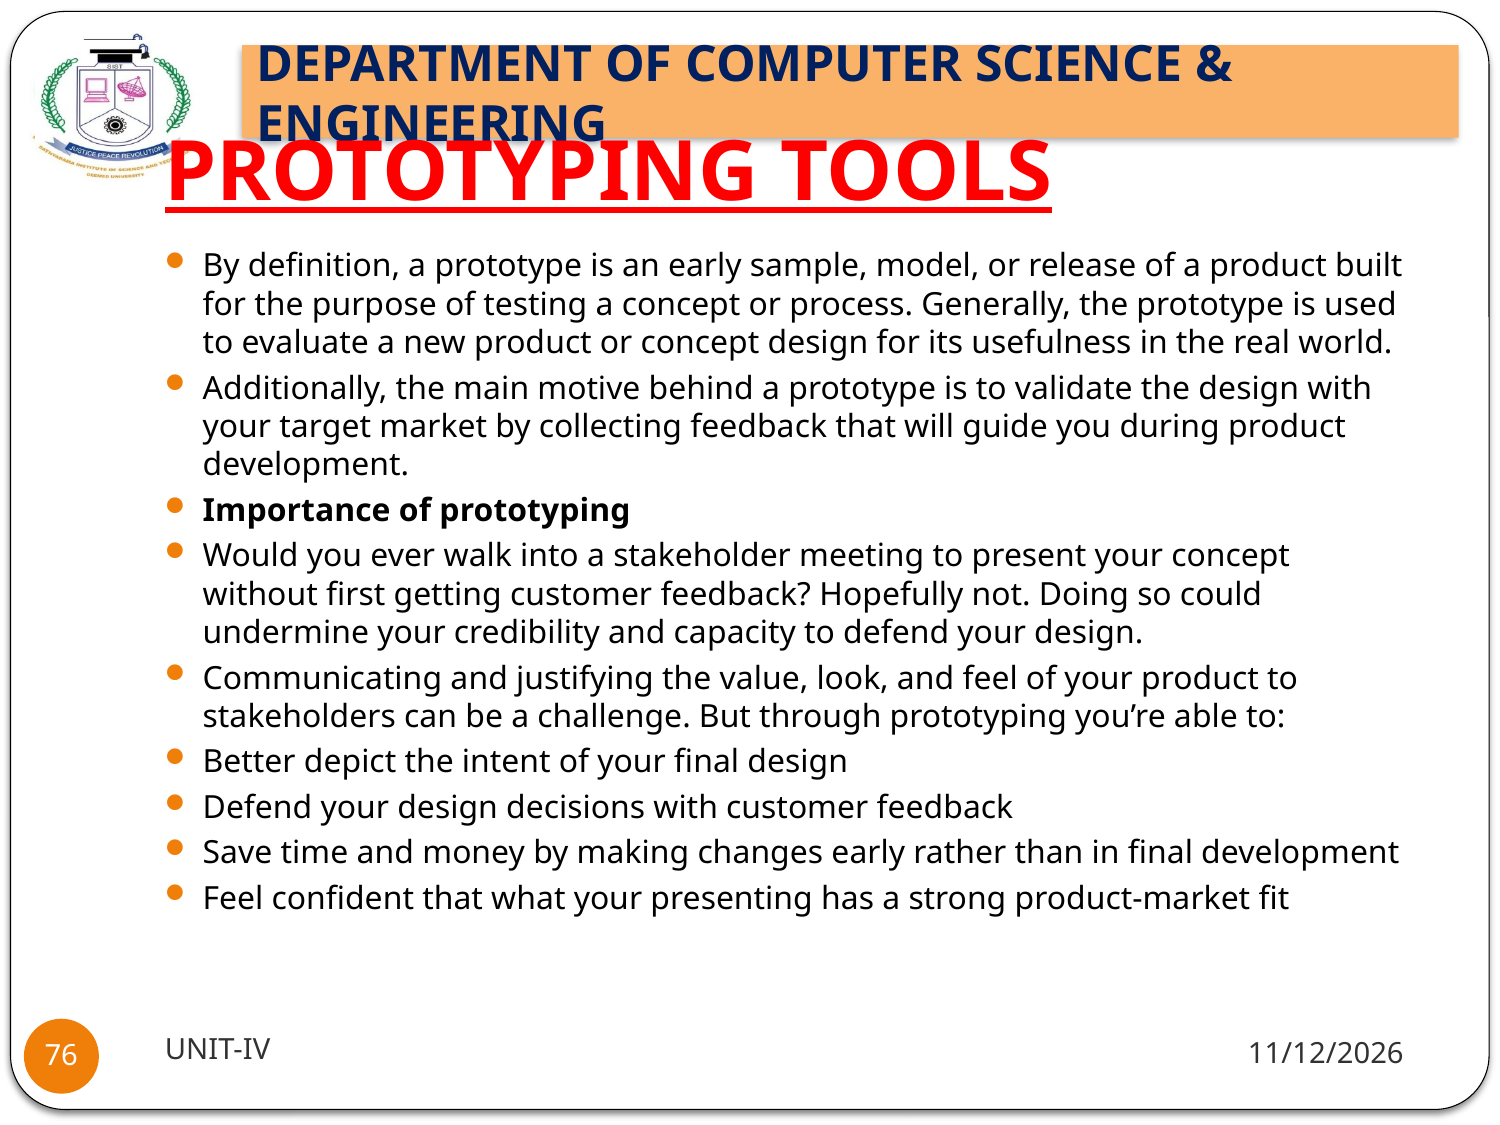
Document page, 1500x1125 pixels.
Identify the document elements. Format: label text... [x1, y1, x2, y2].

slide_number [1012, 1015, 1419, 1094]
list By definition, a prototype is an early sample, model, or release of a product built for the purpose of testing a concept or process. Generally, the prototype is used to evaluate a new product or concept design for its usefulness in the real world. Additionally, the main motive behind a prototype is to validate the design with your target market by collecting feedback that will guide you during product development. Importance of prototyping Would you ever walk into a stakeholder meeting to present your concept without first getting customer feedback? Hopefully not. Doing so could undermine your credibility and capacity to defend your design. Communicating and justifying the value, look, and feel of your product to stakeholders can be a challenge. But through prototyping you’re able to: Better depict the intent of your final design Defend your design decisions with customer feedback Save time and money by making changes early rather than in final development Feel confident that what your presenting has a strong product-market fit [150, 237, 1425, 988]
slide_number 76 [23, 1018, 99, 1094]
picture [29, 30, 200, 198]
title PROTOTYPING TOOLS [150, 45, 1425, 233]
footer UNIT-IV [150, 1012, 800, 1088]
